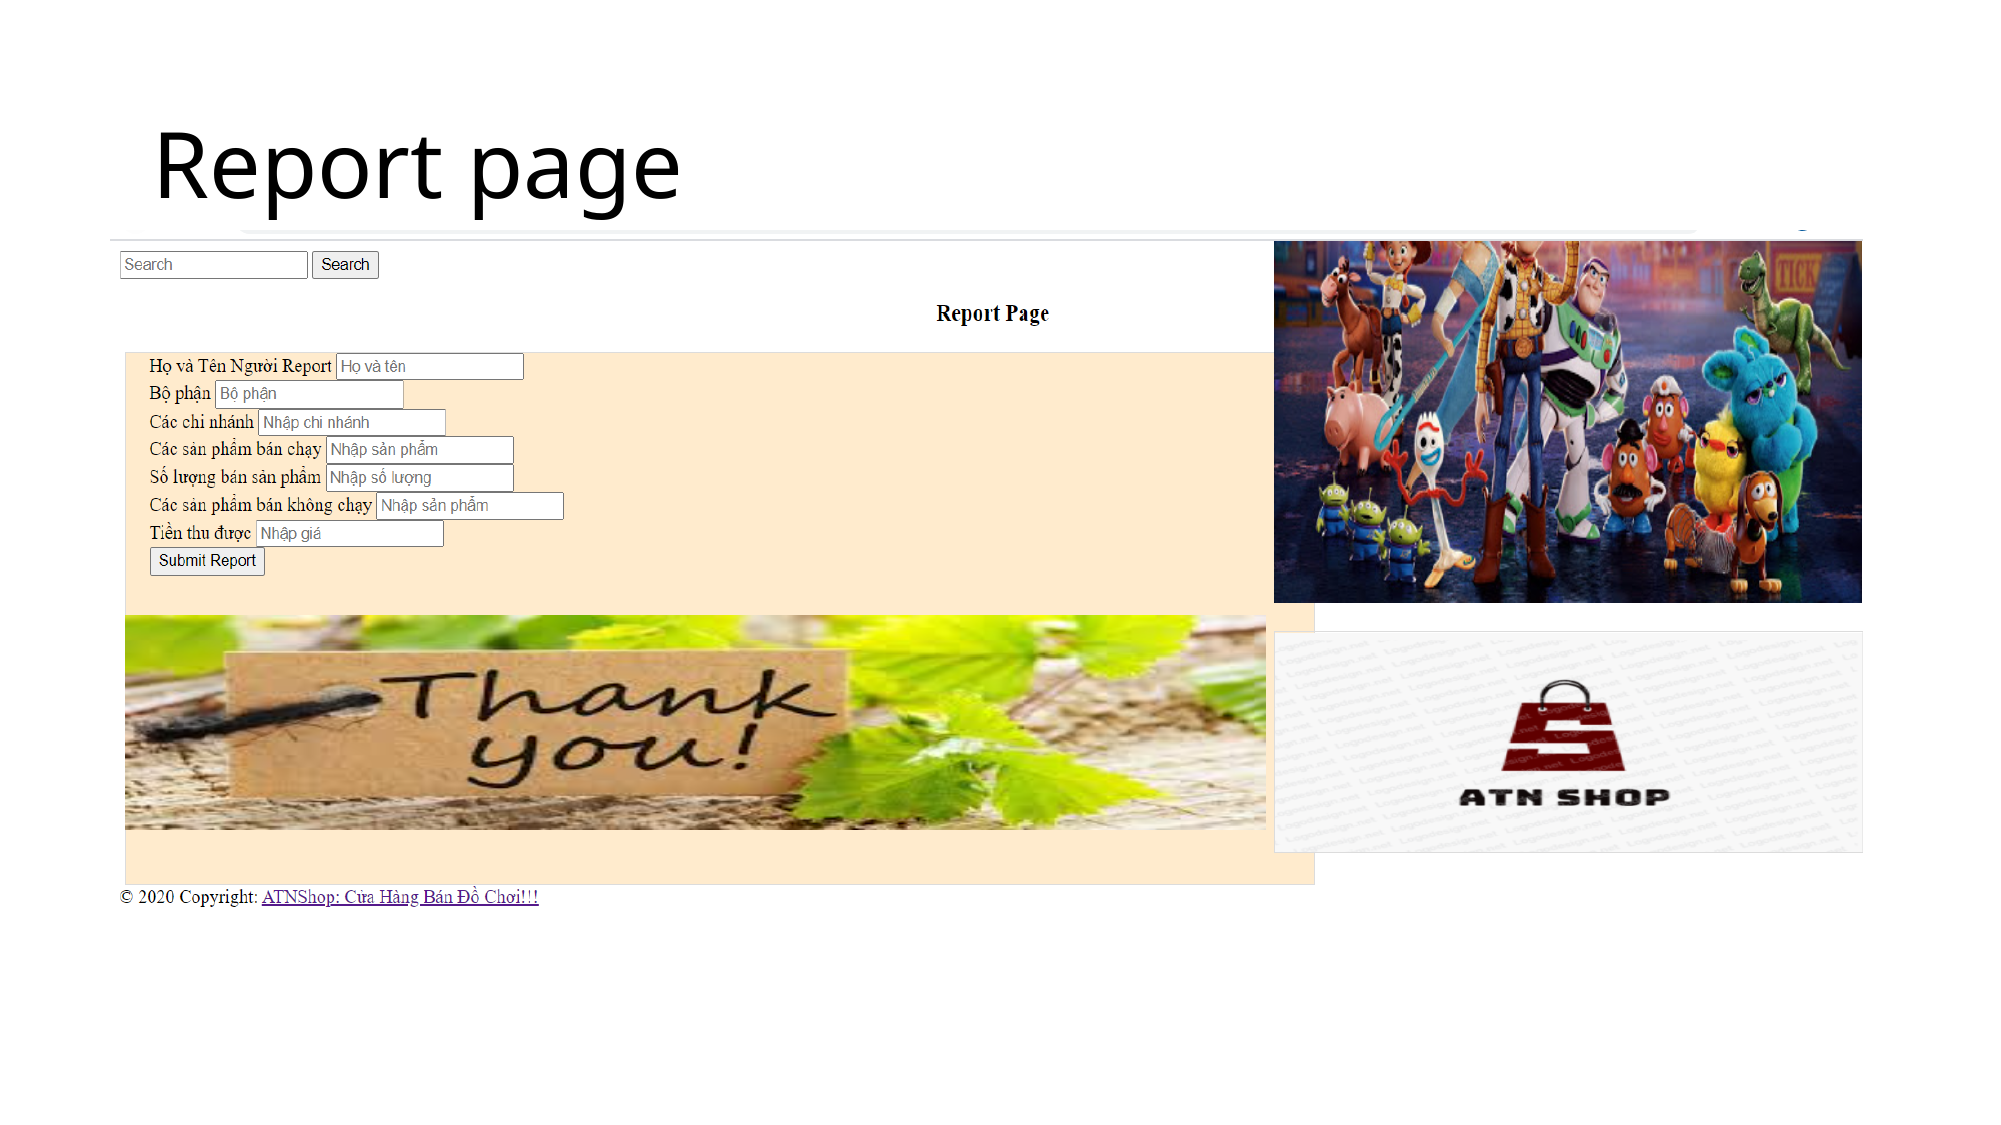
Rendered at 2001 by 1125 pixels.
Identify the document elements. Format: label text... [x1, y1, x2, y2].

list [110, 230, 1863, 998]
title Report page [137, 59, 1863, 230]
